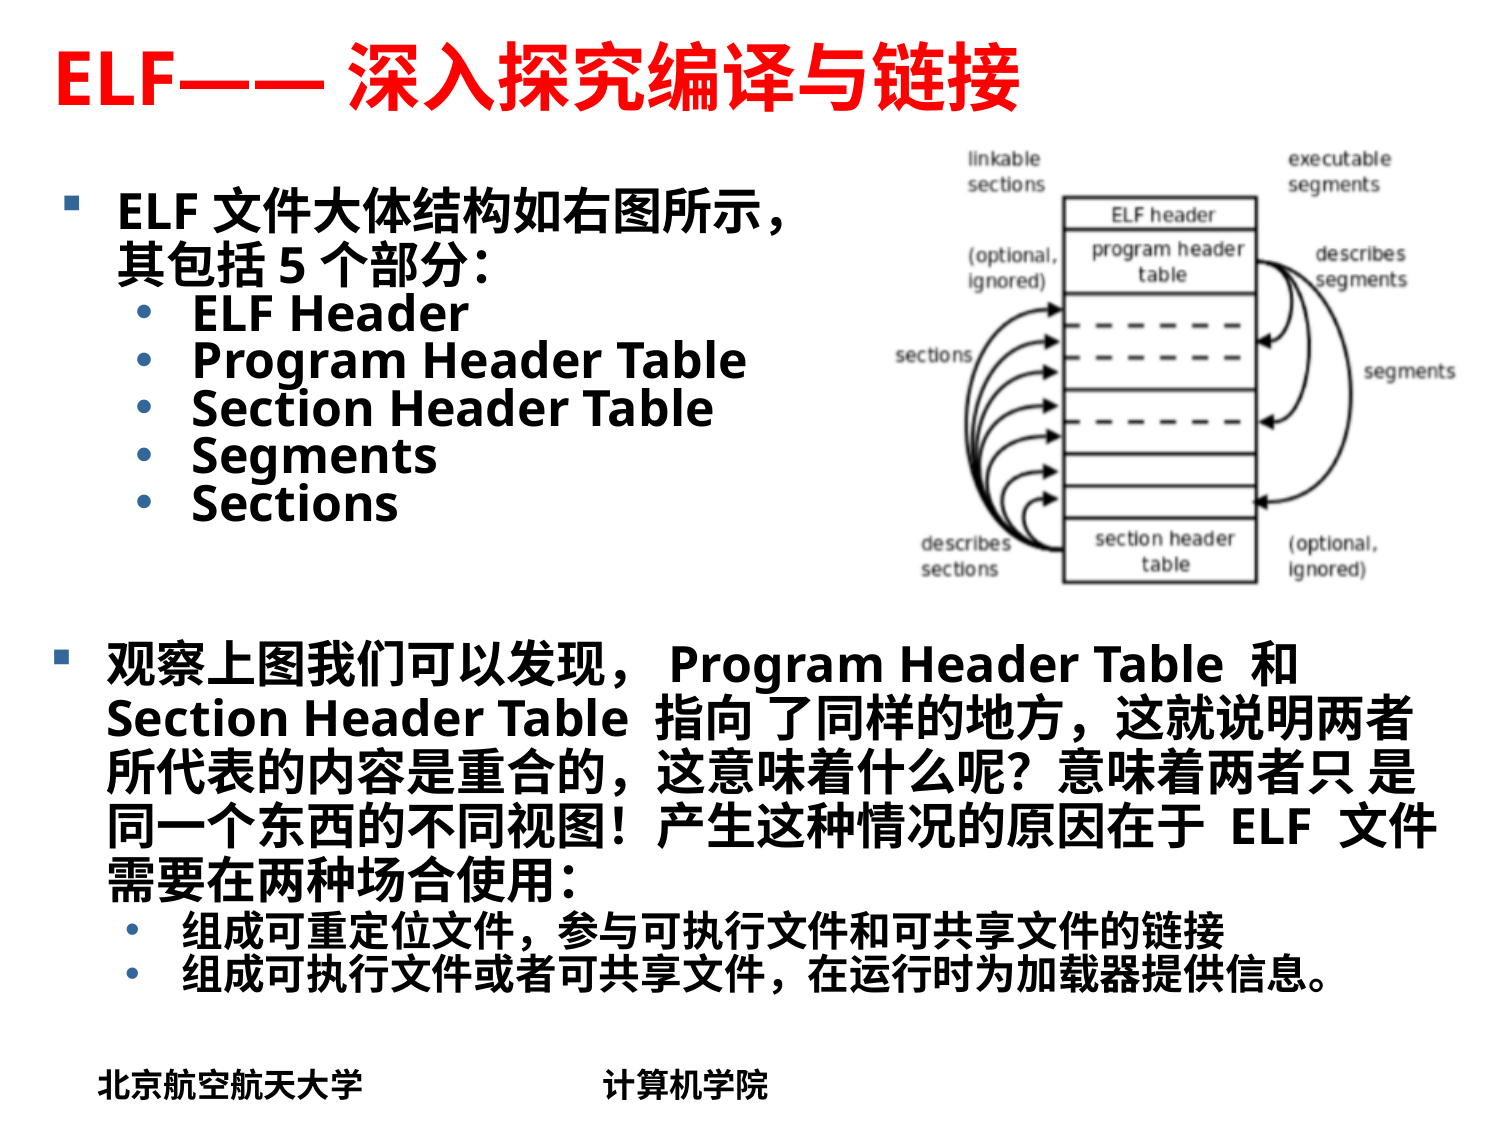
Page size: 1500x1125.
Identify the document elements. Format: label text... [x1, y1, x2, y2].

picture [885, 99, 1477, 615]
text_box 观察上图我们可以发现，Program Header Table 和 Section Header Table 指向 了同样的地方，这就说明两者所代表的内容是重合的，这意味着什么呢？意味着两者只 是同一个东西的不同视图！产生这种情况的原因在于 ELF 文件需要在两种场合使用： 组成可重定位文件，参与可执行文件和可共享文件的链接 组成可执行文件或者可共享文件，在运行时为加载器提供信息。 [35, 631, 1475, 1052]
text_box ELF文件大体结构如右图所示，其包括5个部分： ELF Header Program Header Table Section Header Table Segments Sections [45, 178, 843, 539]
title ELF——深入探究编译与链接 [37, 31, 1415, 120]
